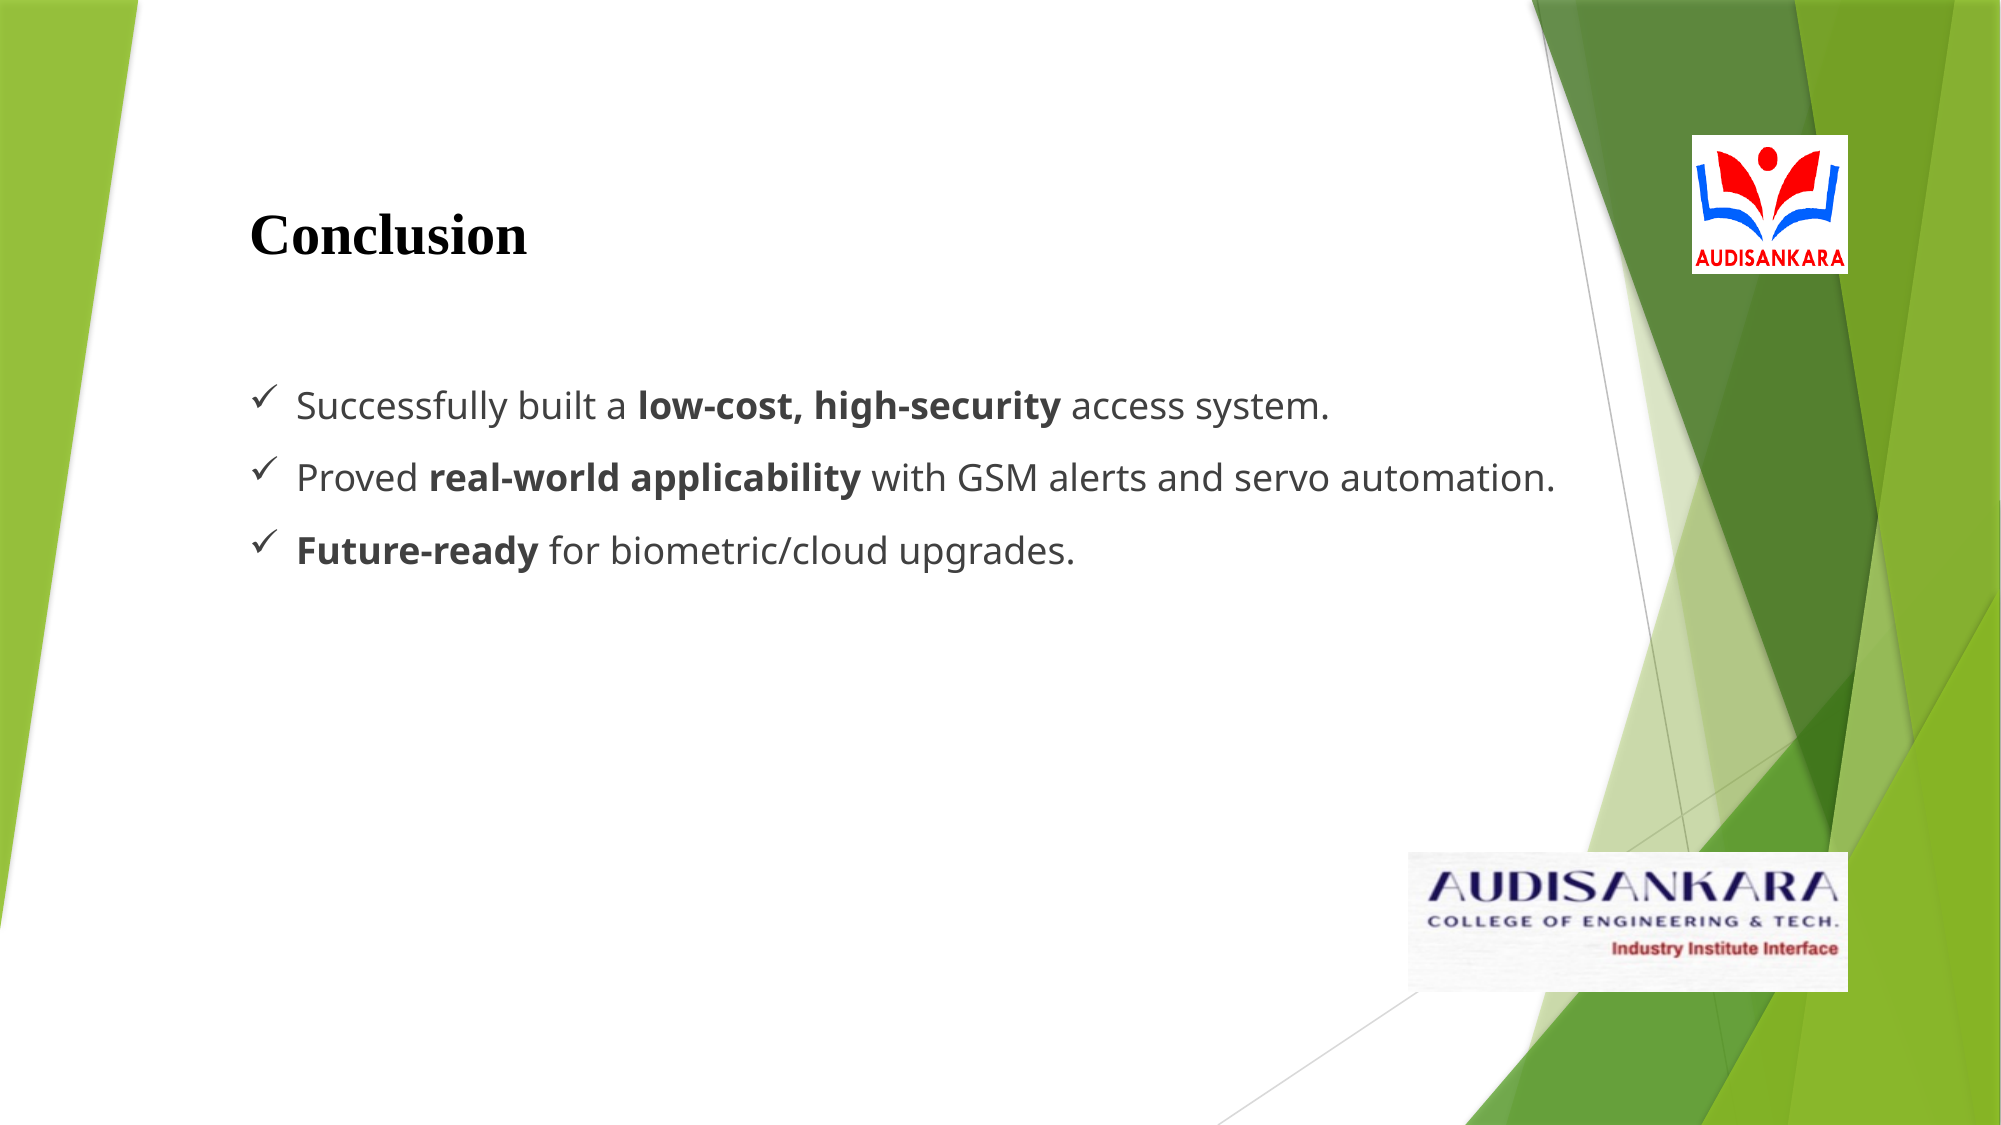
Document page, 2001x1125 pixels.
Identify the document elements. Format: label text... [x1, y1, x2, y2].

picture [1408, 851, 1849, 992]
text_box Conclusion Successfully built a low-cost, high-security access system. Proved real-world applicability with GSM alerts and servo automation. Future-ready for biometric/cloud upgrades. [234, 188, 2000, 691]
picture [1691, 134, 1849, 275]
